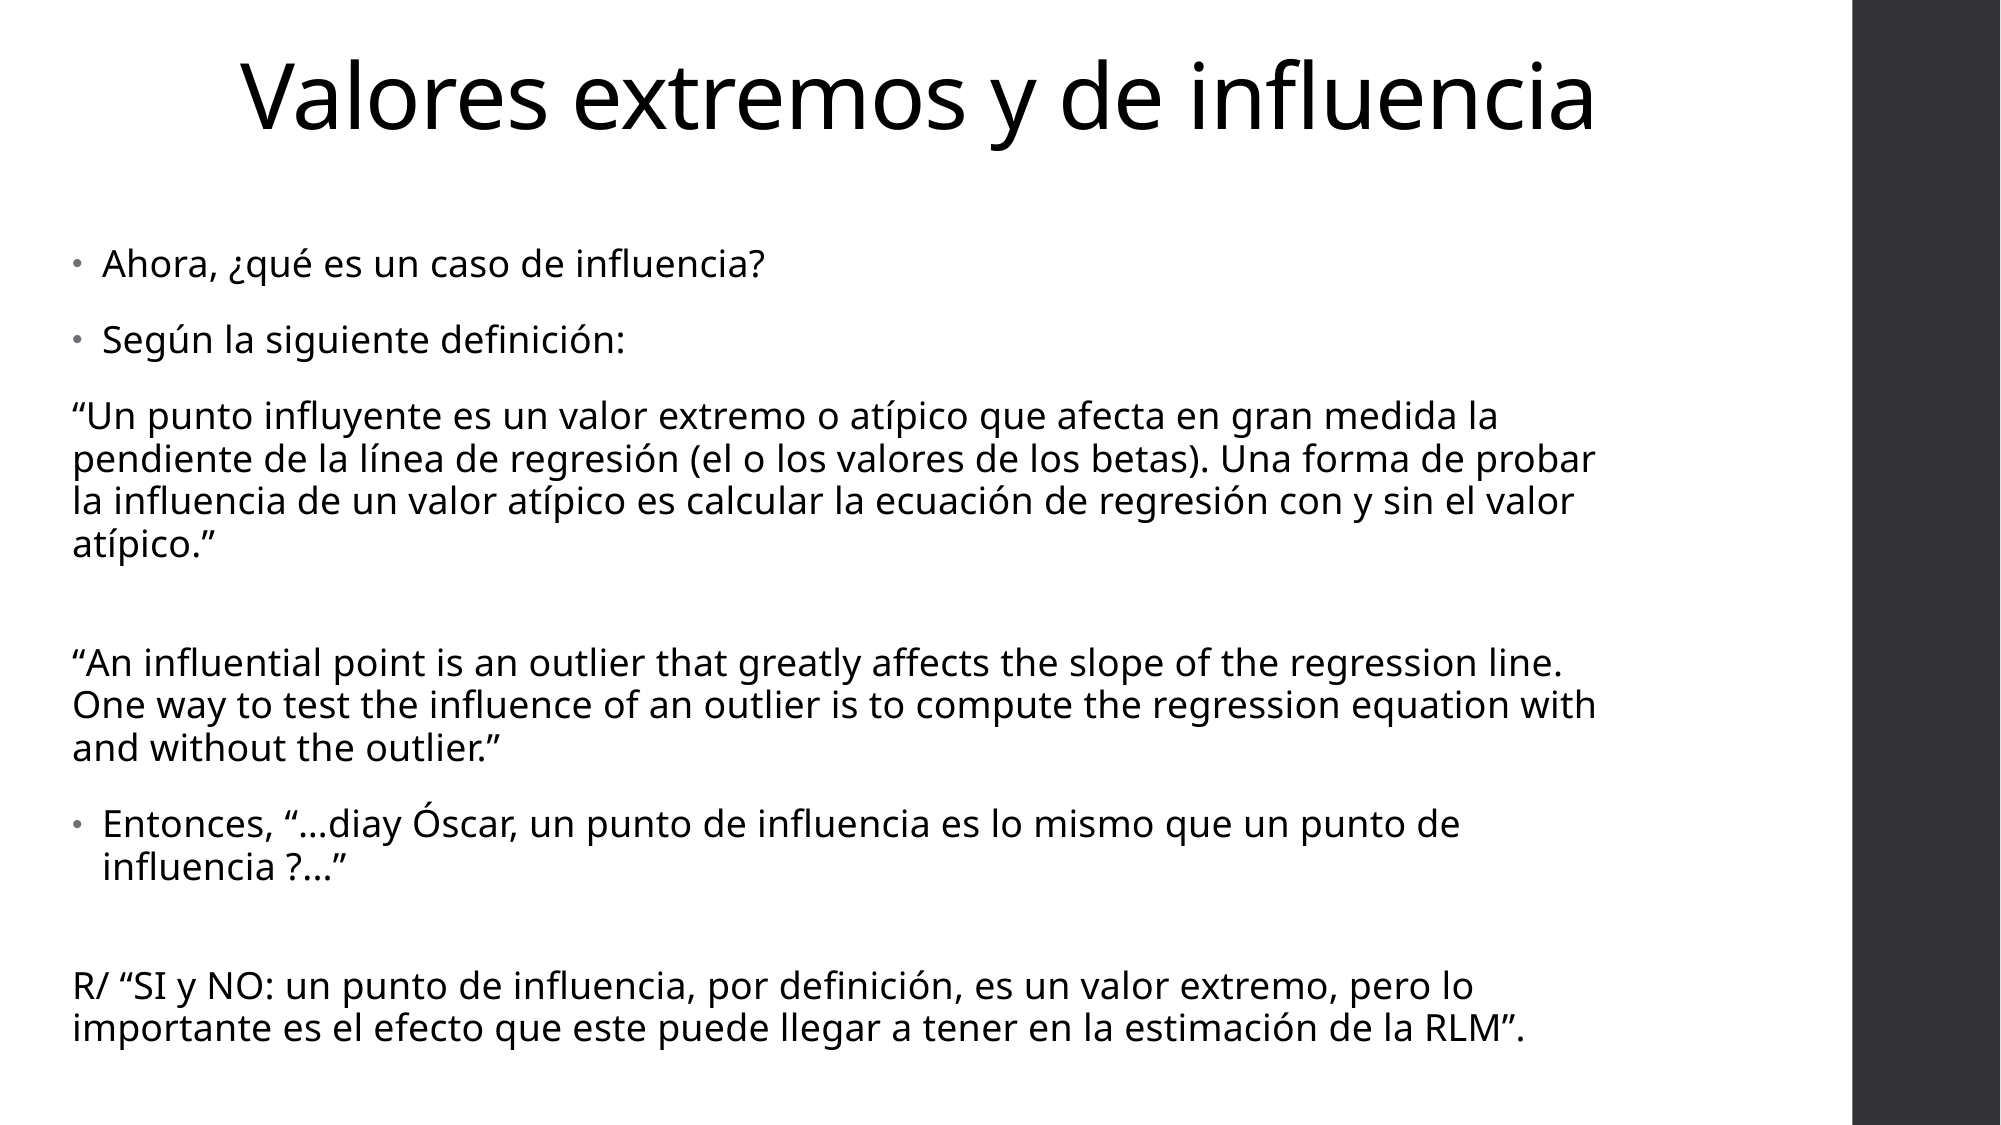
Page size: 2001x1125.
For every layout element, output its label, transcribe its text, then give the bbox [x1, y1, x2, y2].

title Valores extremos y de influencia [26, 23, 1814, 158]
list Ahora, ¿qué es un caso de influencia? Según la siguiente definición: “Un punto influyente es un valor extremo o atípico que afecta en gran medida la pendiente de la línea de regresión (el o los valores de los betas). Una forma de probar la influencia de un valor atípico es calcular la ecuación de regresión con y sin el valor atípico.” “An influential point is an outlier that greatly affects the slope of the regression line. One way to test the influence of an outlier is to compute the regression equation with and without the outlier.” Entonces, “…diay Óscar, un punto de influencia es lo mismo que un punto de influencia ?...” R/ “SI y NO: un punto de influencia, por definición, es un valor extremo, pero lo importante es el efecto que este puede llegar a tener en la estimación de la RLM”. [56, 235, 1652, 1085]
